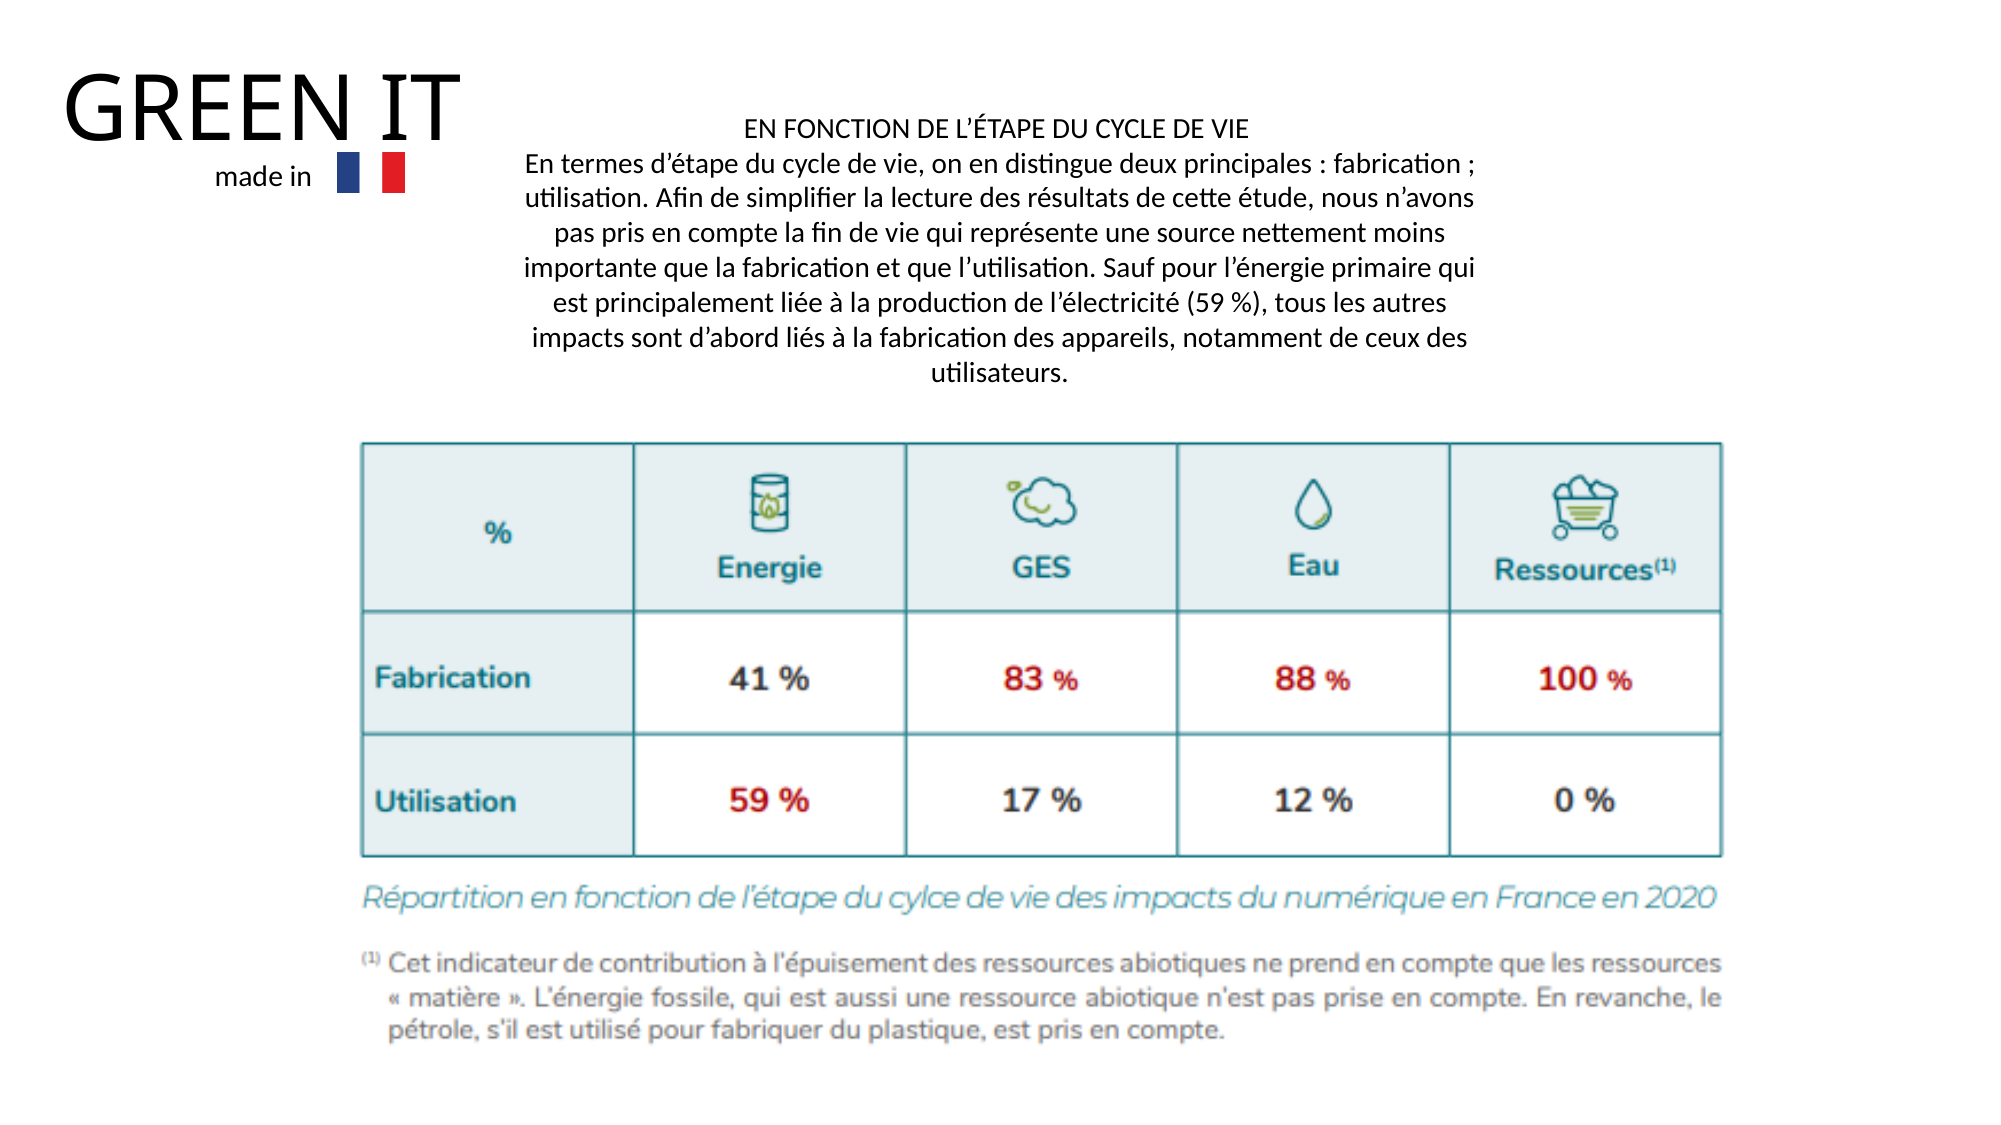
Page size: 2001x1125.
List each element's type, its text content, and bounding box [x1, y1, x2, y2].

text_box made in [199, 153, 407, 202]
text_box GREEN IT [46, 21, 620, 200]
picture [281, 415, 1840, 1084]
picture [337, 152, 405, 193]
text_box EN FONCTION DE L’ÉTAPE DU CYCLE DE VIE En termes d’étape du cycle de vie, on en distingue deux principales : fabrication ; utilisation. Afin de simplifier la lecture des résultats de cette étude, nous n’avons pas pris en compte la fin de vie qui représente une source nettement moins importante que la fabrication et que l’utilisation. Sauf pour l’énergie primaire qui est principalement liée à la production de l’électricité (59 %), tous les autres impacts sont d’abord liés à la fabrication des appareils, notamment de ceux des utilisateurs. [500, 101, 1500, 396]
